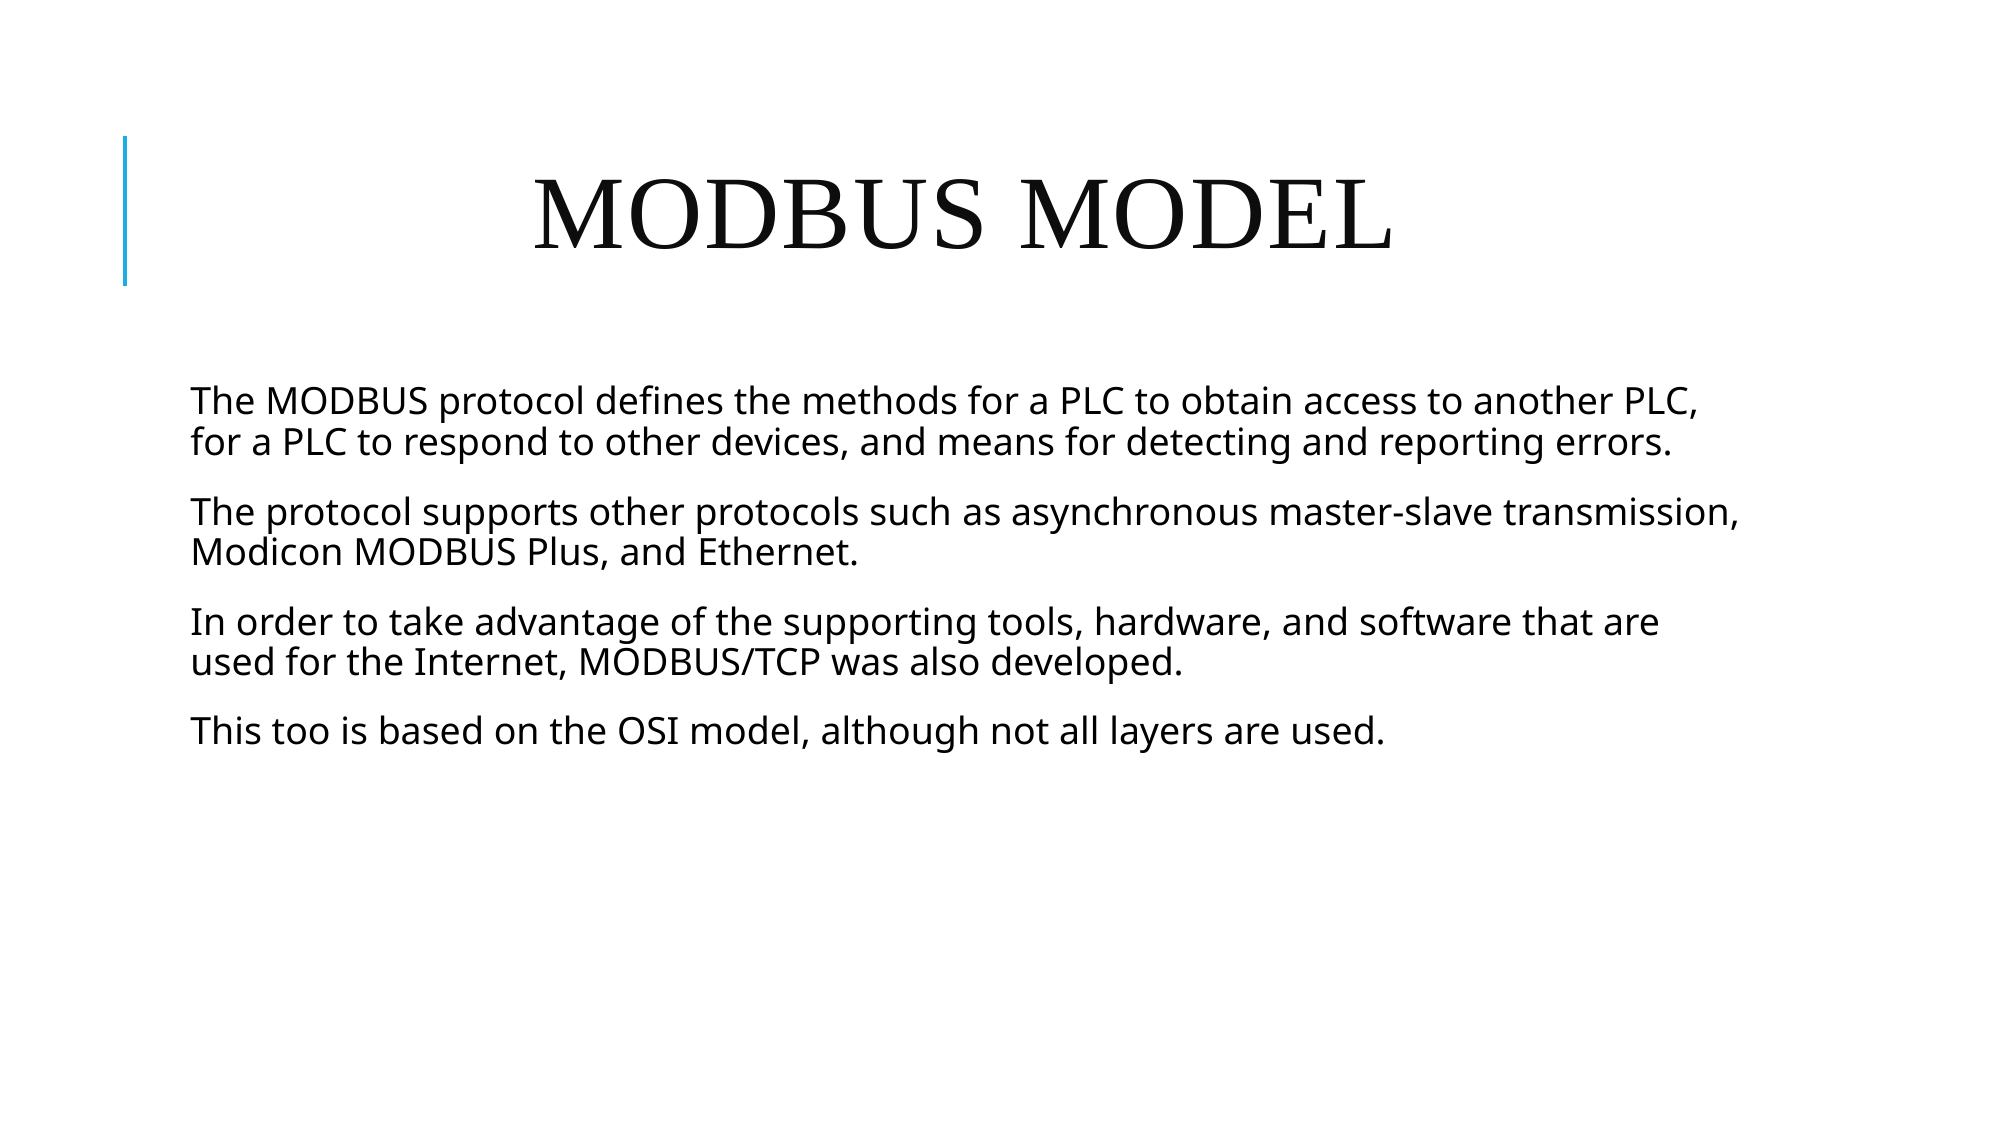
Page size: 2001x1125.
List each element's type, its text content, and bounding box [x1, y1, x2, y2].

title MODBUS Model [168, 96, 1763, 342]
list The MODBUS protocol defines the methods for a PLC to obtain access to another PLC, for a PLC to respond to other devices, and means for detecting and reporting errors. The protocol supports other protocols such as asynchronous master-slave transmission, Modicon MODBUS Plus, and Ethernet. In order to take advantage of the supporting tools, hardware, and software that are used for the Internet, MODBUS/TCP was also developed. This too is based on the OSI model, although not all layers are used. [168, 375, 1763, 1035]
